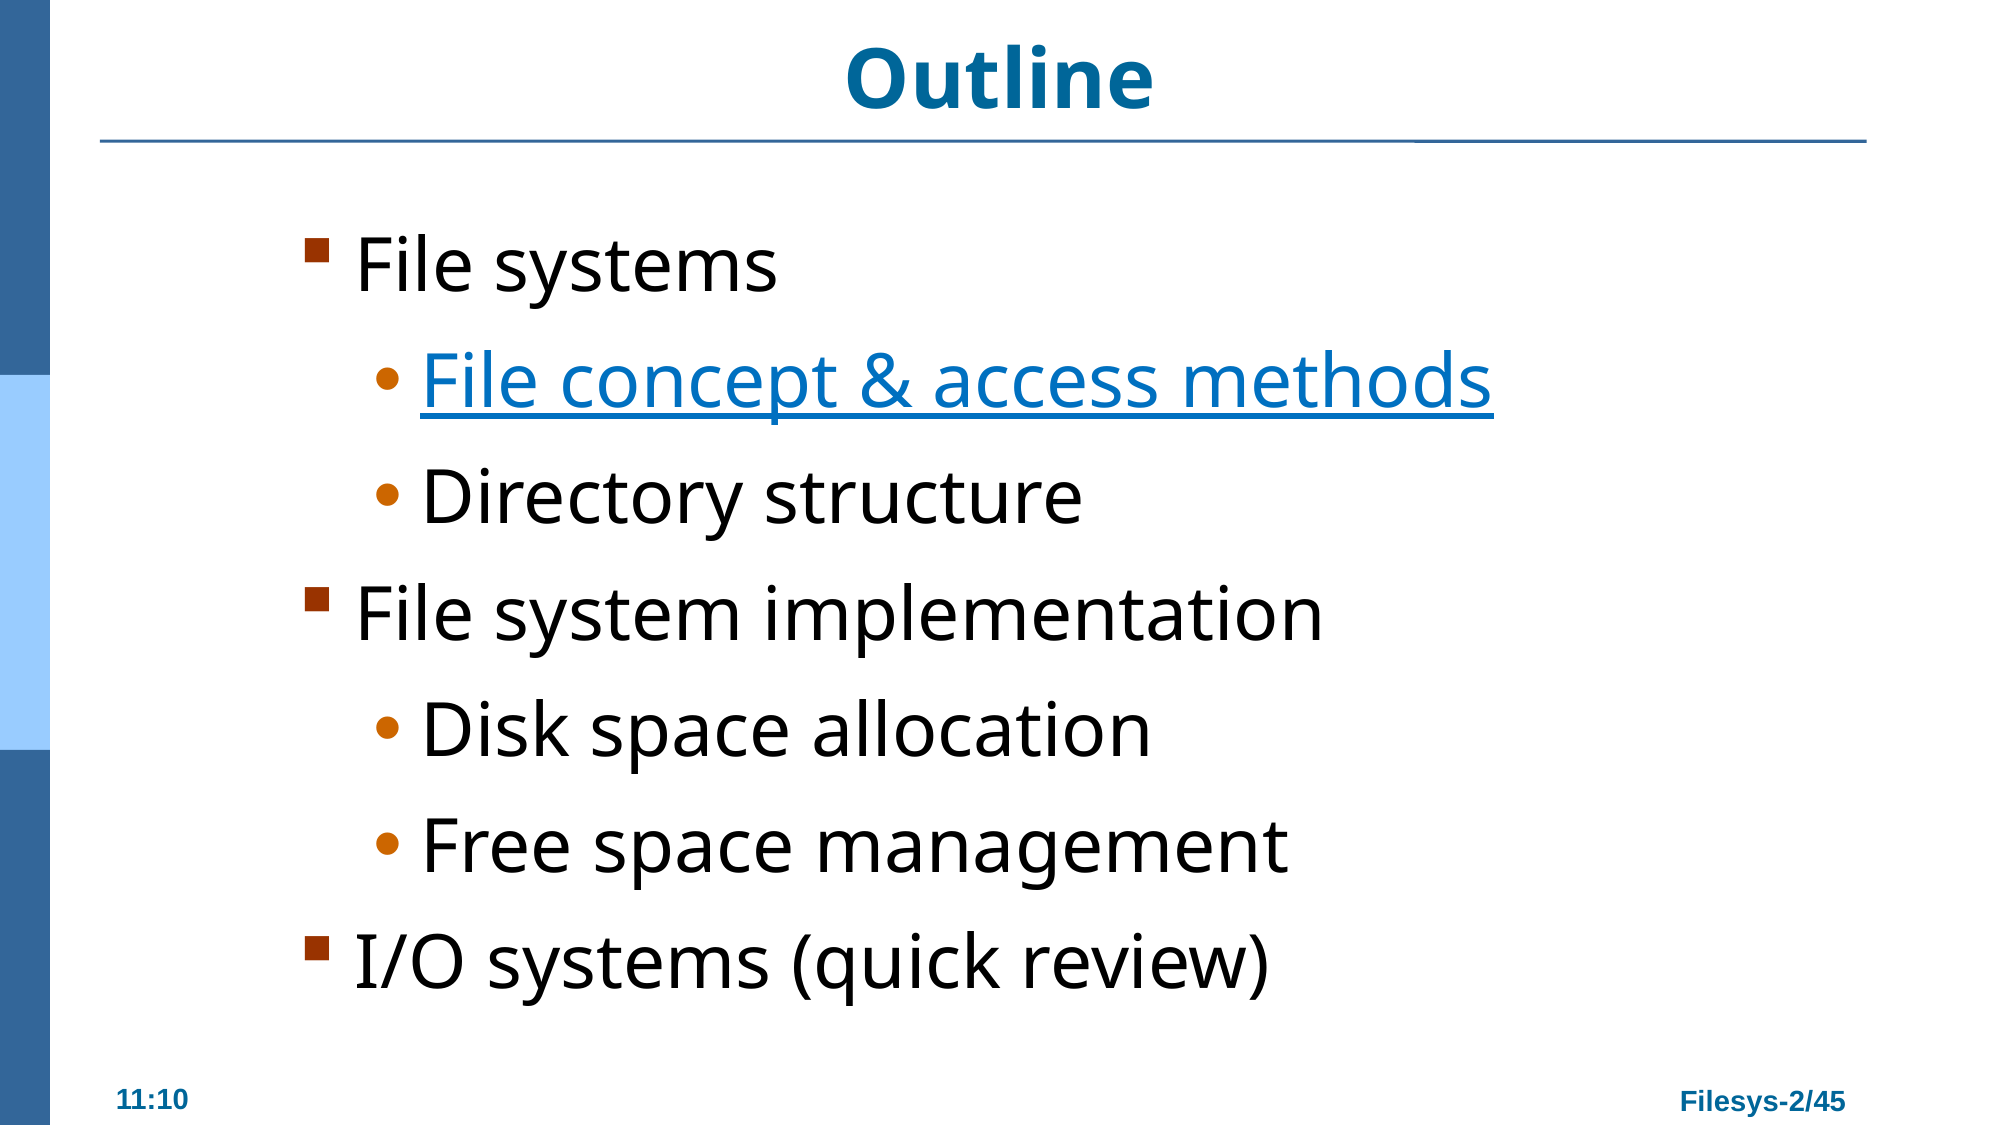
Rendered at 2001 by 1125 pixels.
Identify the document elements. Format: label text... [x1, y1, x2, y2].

title Outline [99, 38, 1900, 133]
list File systems File concept & access methods Directory structure File system implementation Disk space allocation Free space management I/O systems (quick review) [283, 208, 1692, 968]
